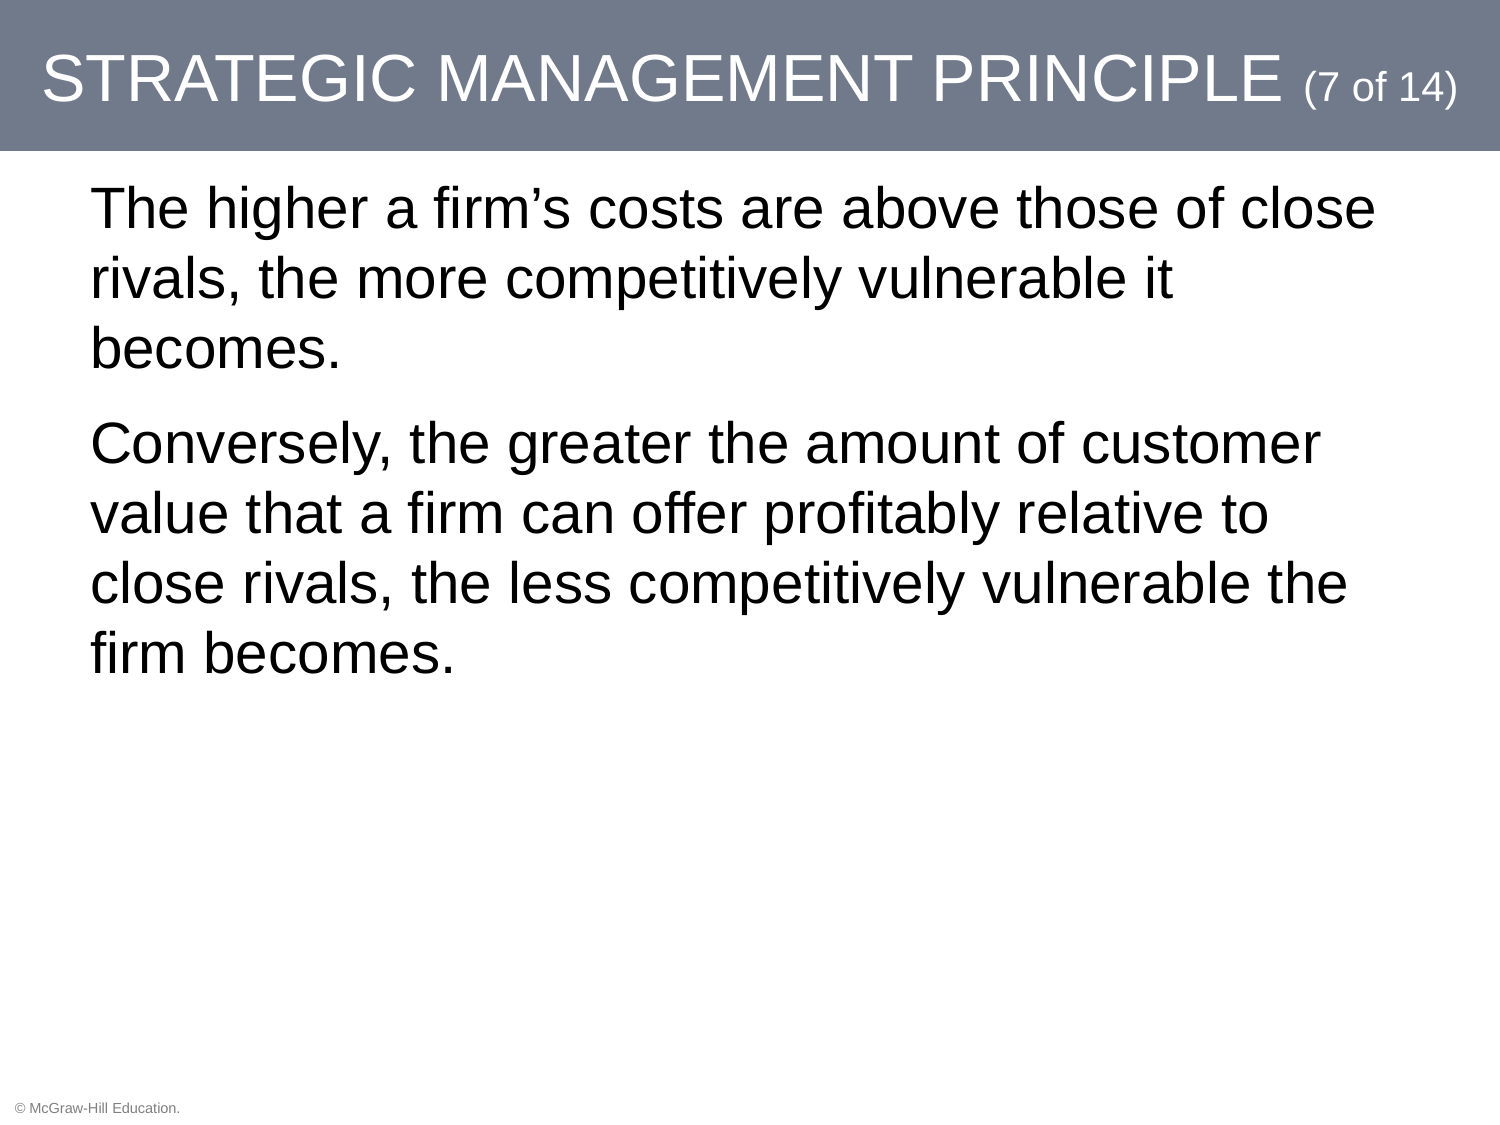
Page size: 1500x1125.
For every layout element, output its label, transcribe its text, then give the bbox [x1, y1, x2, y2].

title Strategic Management Principle (7 of 14) [0, 0, 1500, 151]
list The higher a firm’s costs are above those of close rivals, the more competitively vulnerable it becomes. Conversely, the greater the amount of customer value that a firm can offer profitably relative to close rivals, the less competitively vulnerable the firm becomes. [74, 162, 1426, 1076]
